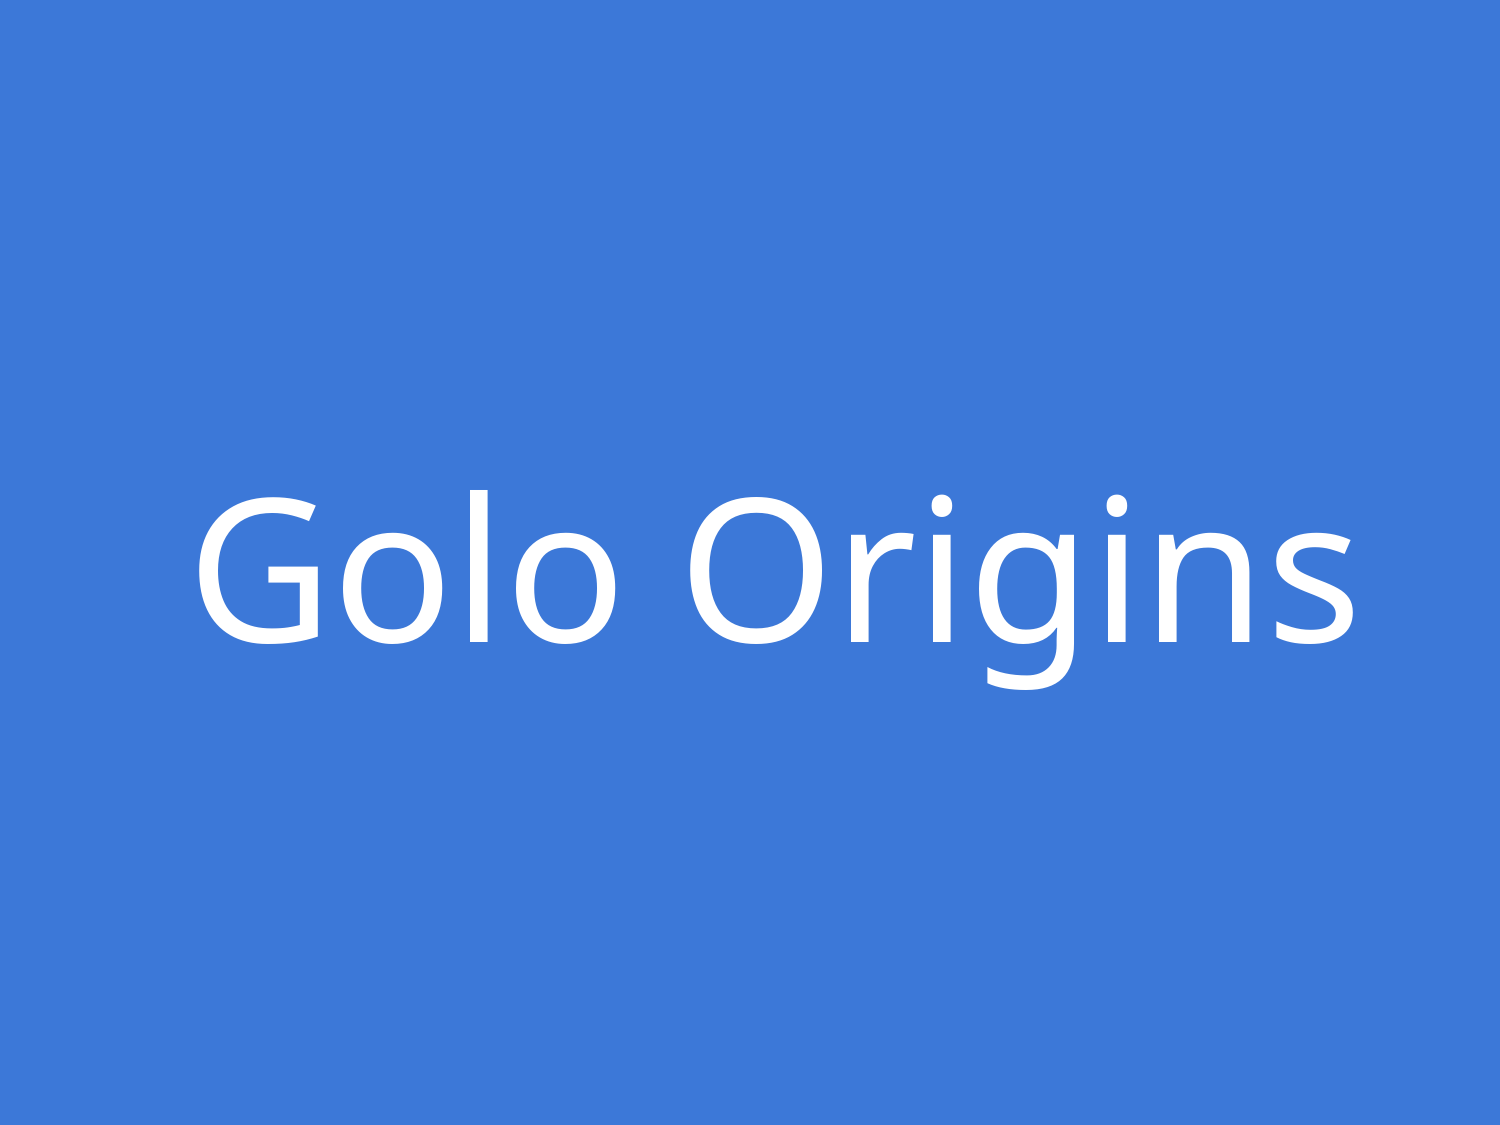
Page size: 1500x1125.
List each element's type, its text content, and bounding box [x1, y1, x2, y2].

title Golo Origins [112, 435, 1388, 690]
